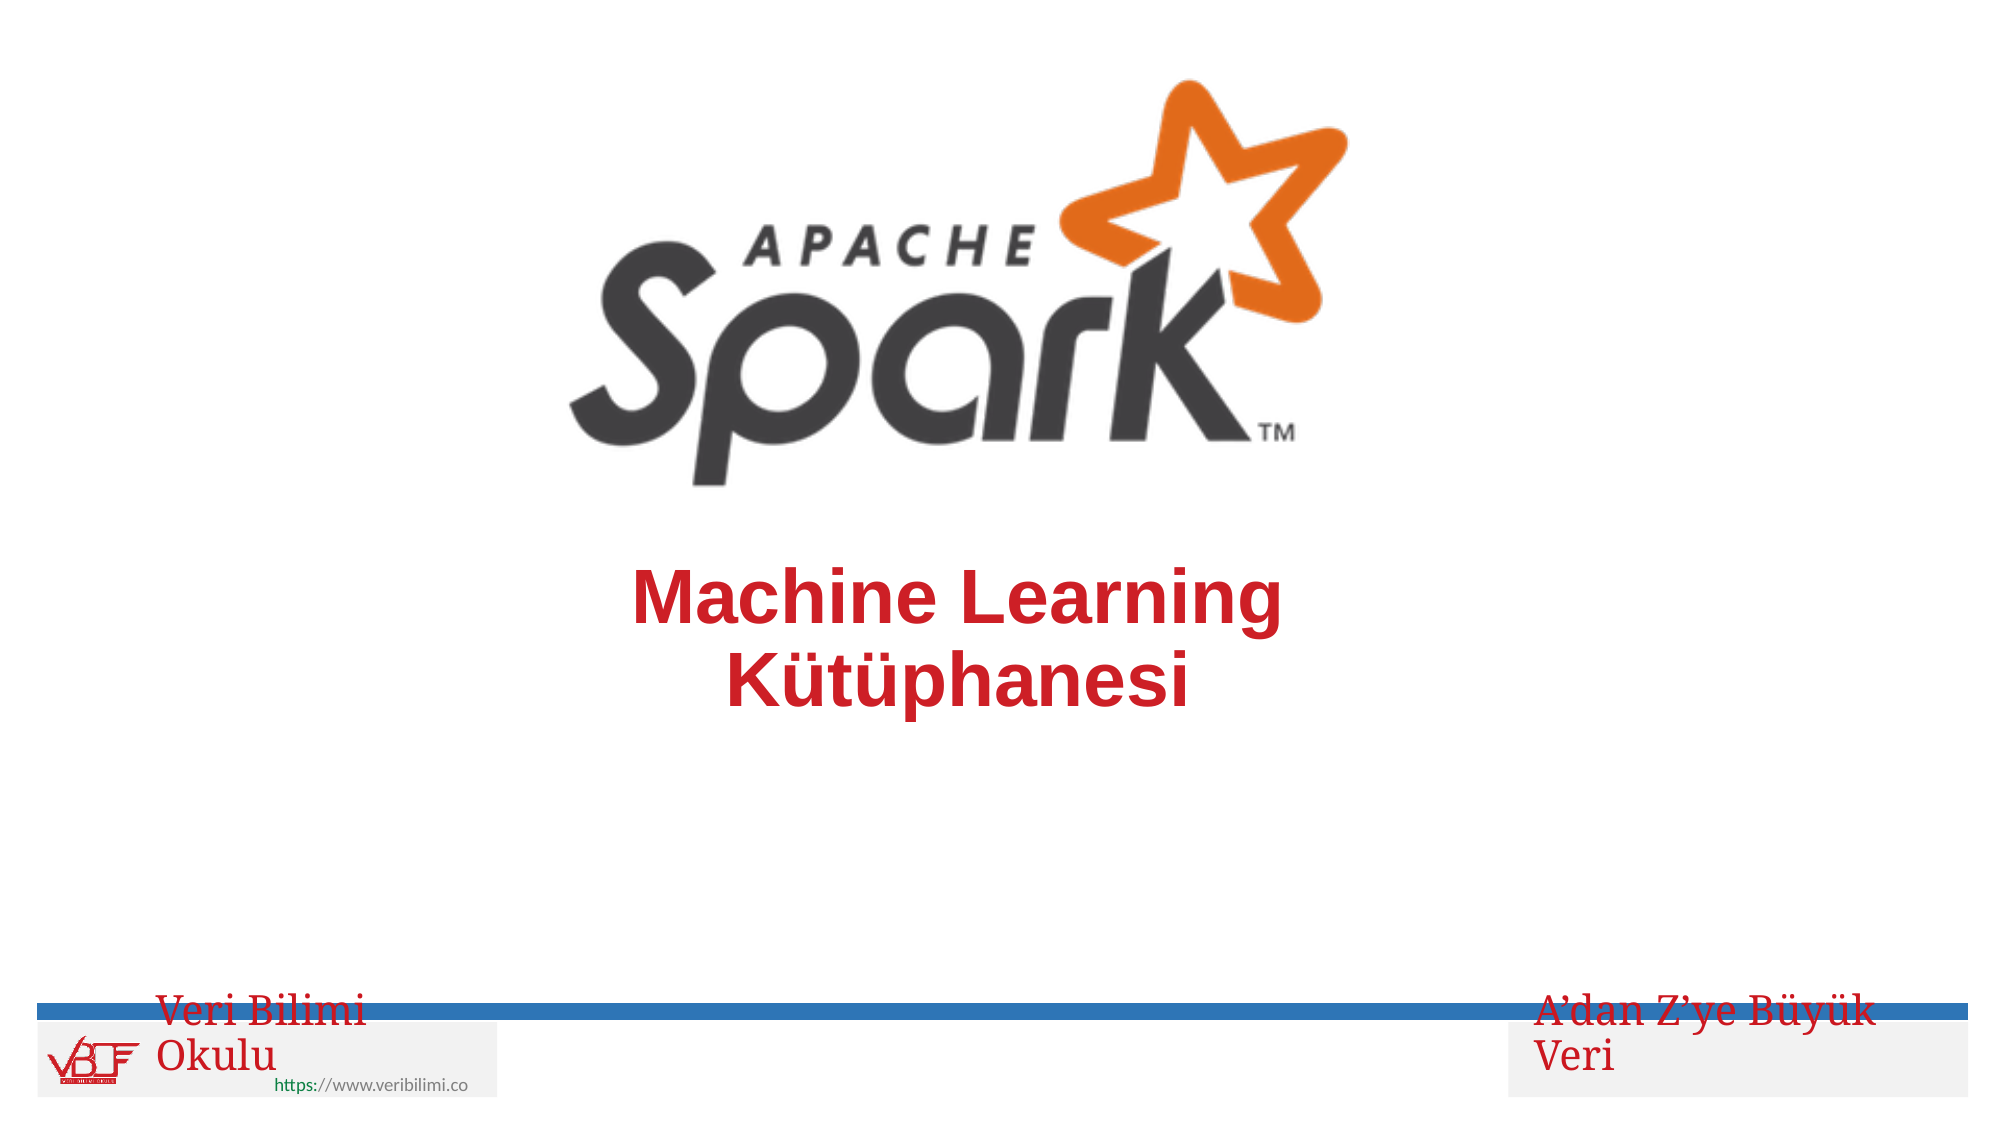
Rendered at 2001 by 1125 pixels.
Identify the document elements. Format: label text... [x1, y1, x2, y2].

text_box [1508, 1022, 1969, 1098]
title Machine Learning Kütüphanesi [208, 549, 1709, 731]
picture [566, 77, 1350, 495]
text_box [37, 1022, 537, 1103]
